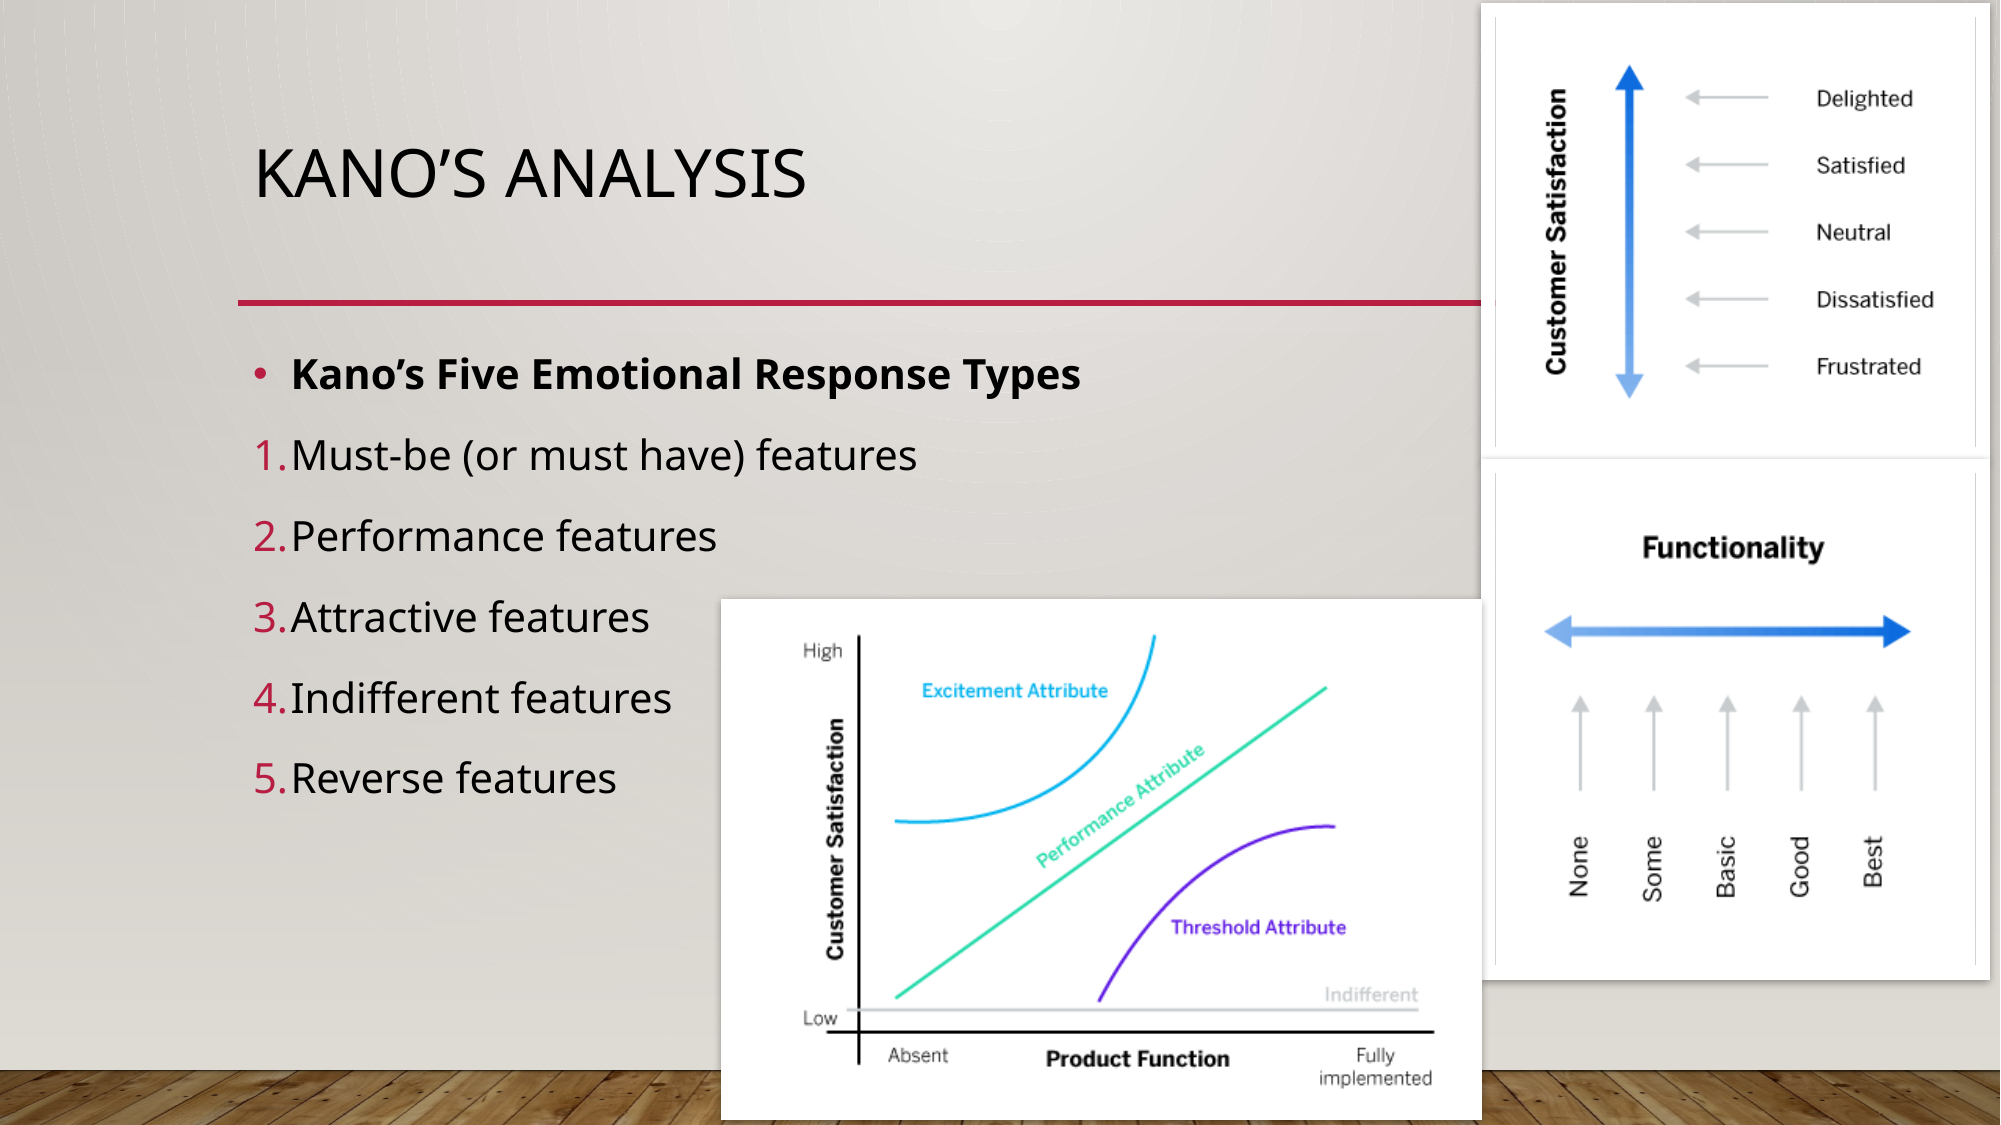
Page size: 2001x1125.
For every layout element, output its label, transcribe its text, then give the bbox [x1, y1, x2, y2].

title Kano’s Analysis [238, 131, 1475, 305]
picture [1495, 472, 1976, 966]
picture [1495, 16, 1976, 447]
picture [0, 1070, 2000, 1125]
picture [735, 613, 1468, 1107]
list Kano’s Five Emotional Response Types Must-be (or must have) features Performance features Attractive features Indifferent features Reverse features [238, 330, 1475, 897]
